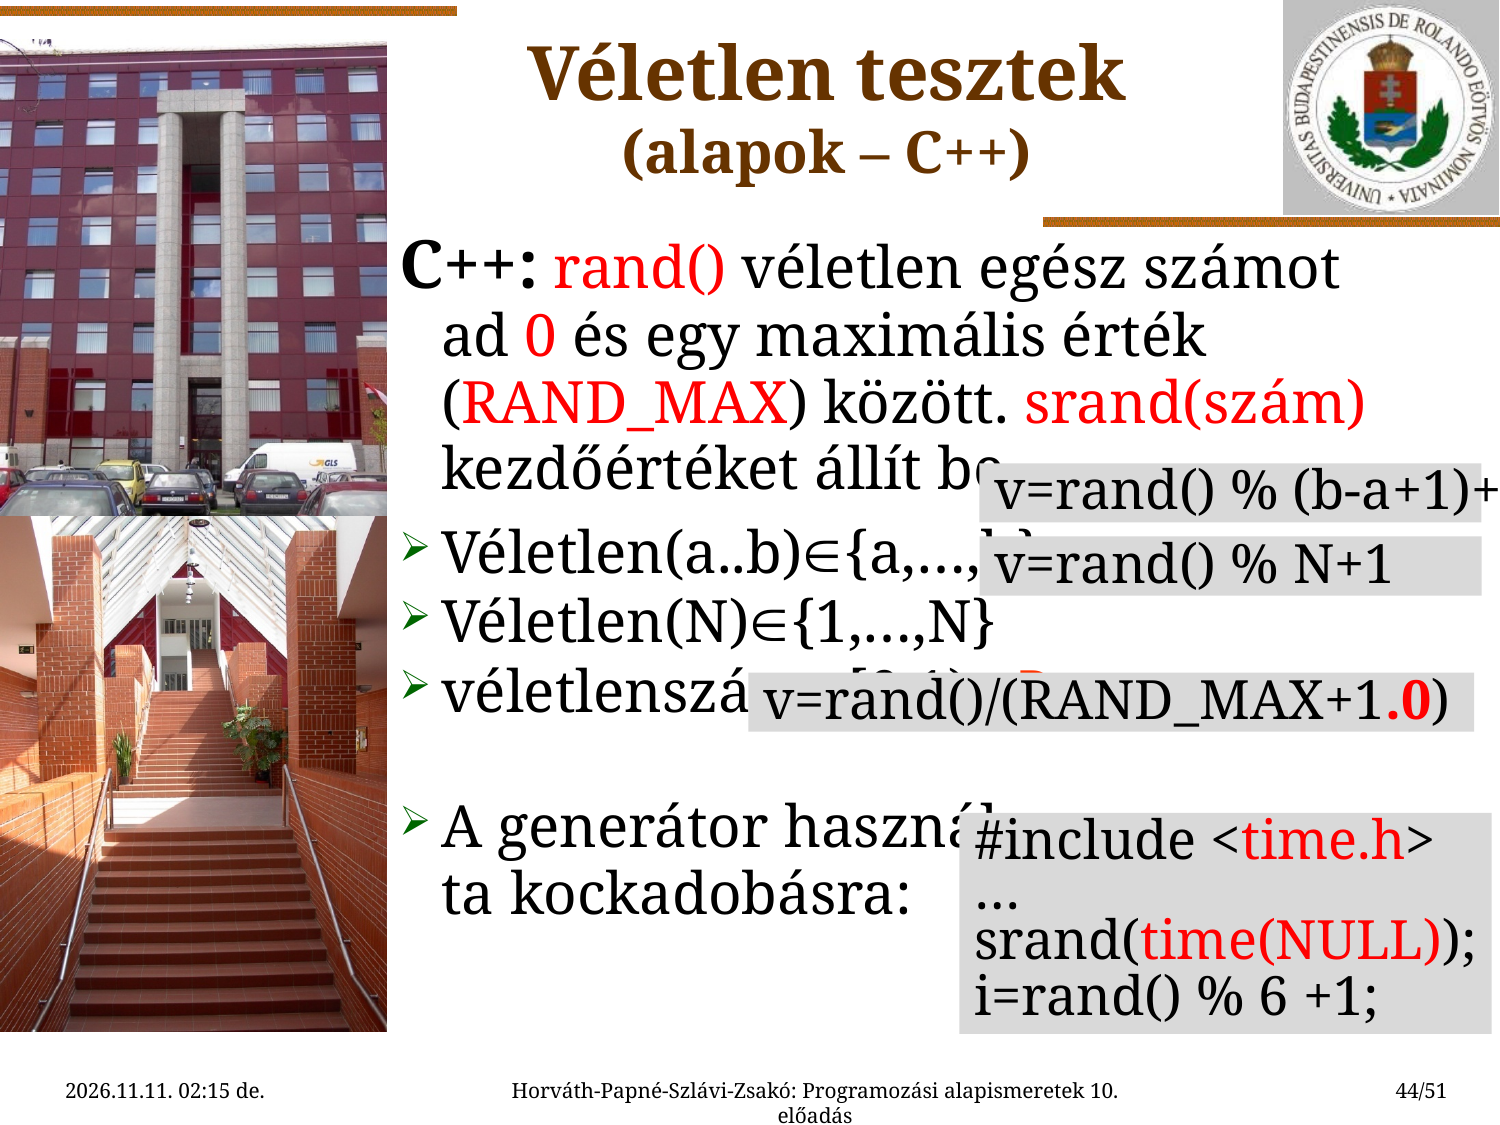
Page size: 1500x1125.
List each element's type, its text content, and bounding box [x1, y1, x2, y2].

slide_number 44/51 [1149, 1070, 1463, 1125]
text_box v=rand() % (b-a+1)+a [979, 463, 1482, 523]
footer Horváth-Papné-Szlávi-Zsakó: Programozási alapismeretek 10. előadás [490, 1070, 1140, 1125]
title Véletlen tesztek (alapok – C++) [384, 14, 1270, 197]
text_box #include <time.h> … srand(time(NULL)); i=rand() % 6 +1; [959, 812, 1492, 1034]
picture [0, 39, 387, 1032]
text_box v=rand() % N+1 [979, 536, 1482, 596]
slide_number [50, 1070, 363, 1125]
list C++: rand() véletlen egész számot ad 0 és egy maximális érték (RAND_MAX) között. srand(szám) kezdőértéket állít be. Véletlen(a..b){a,…,b} Véletlen(N){1,…,N} véletlenszám[0,1)R A generátor használa- ta kockadobásra: [384, 220, 1388, 1020]
picture [1043, 0, 1500, 235]
picture [0, 0, 457, 24]
text_box v=rand()/(RAND_MAX+1.0) [748, 672, 1475, 732]
